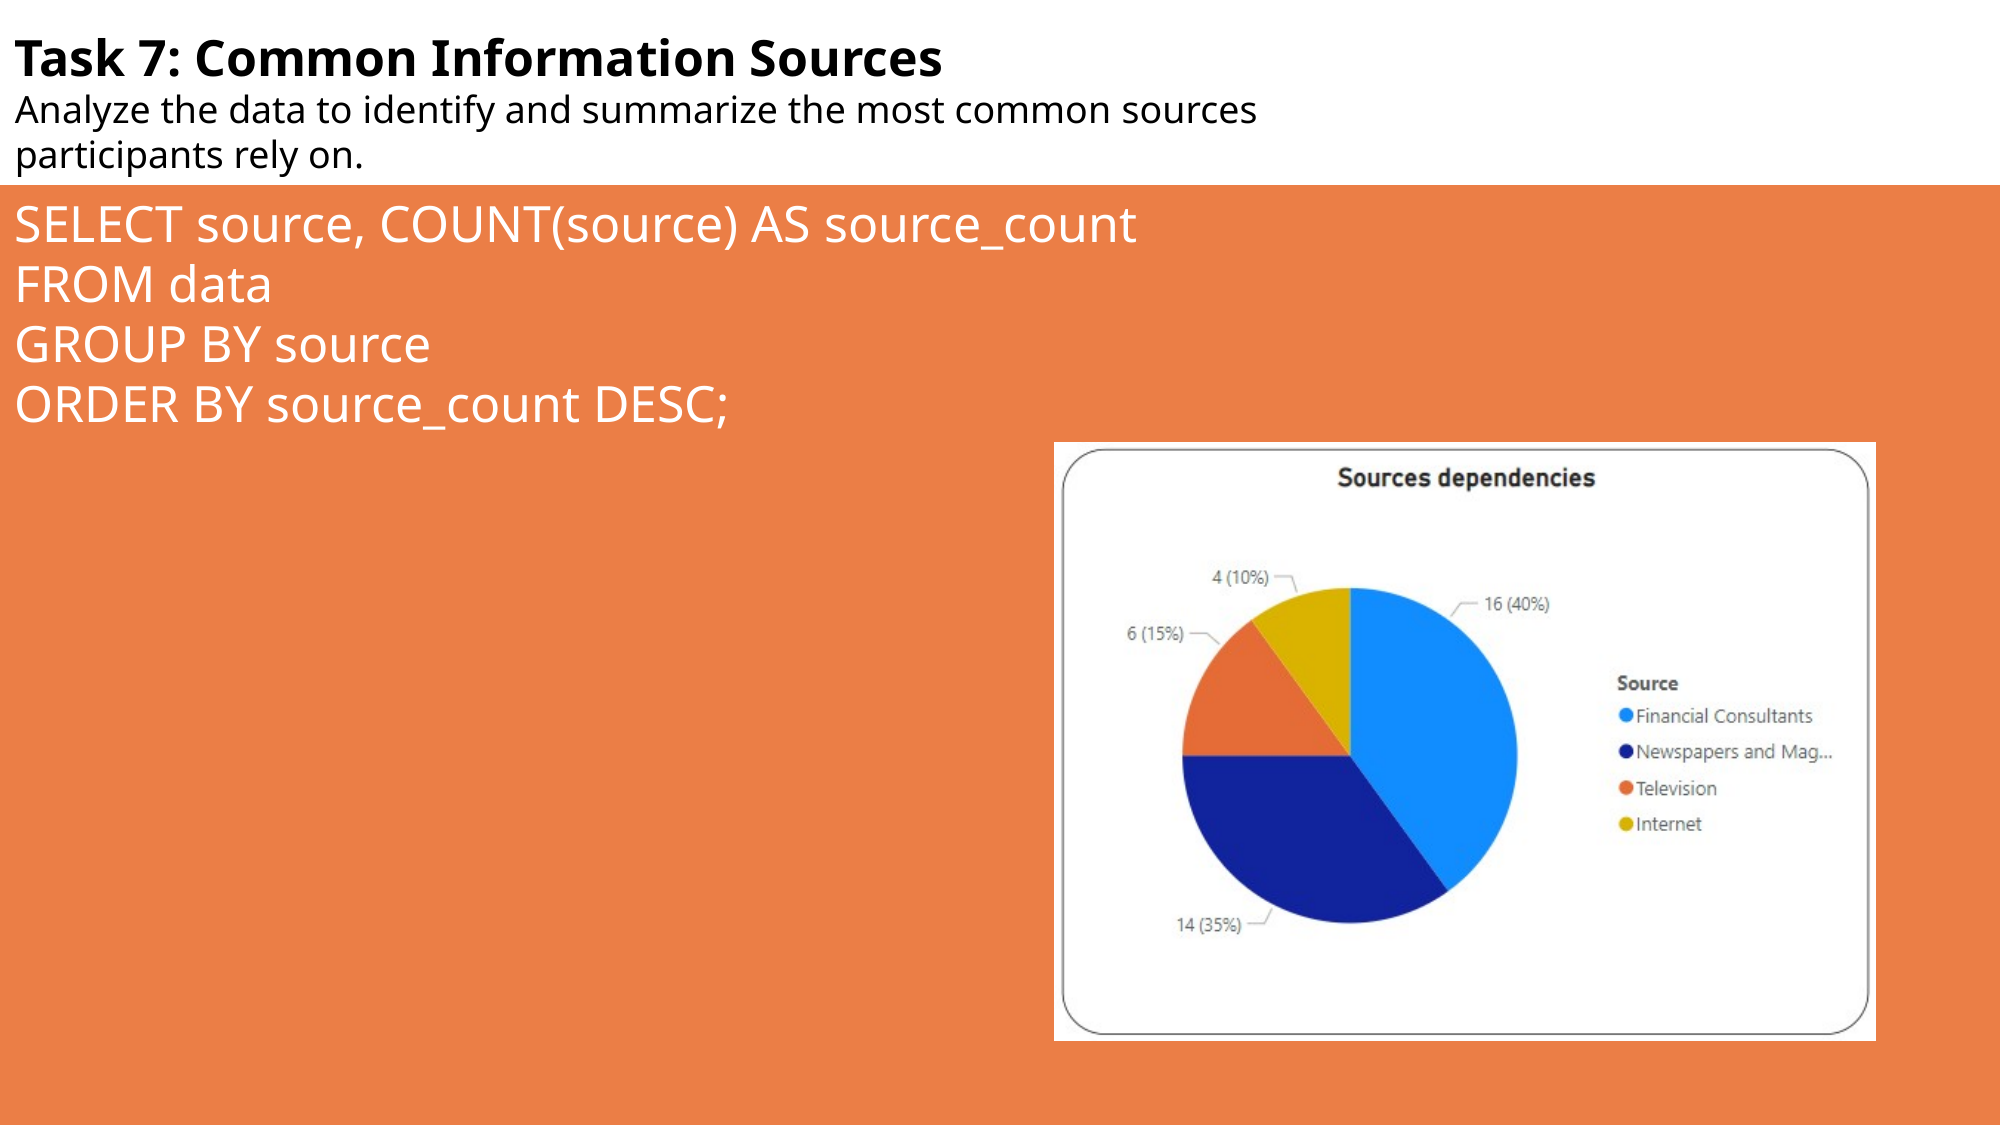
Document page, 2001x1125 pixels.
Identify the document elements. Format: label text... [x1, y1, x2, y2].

text_box Task 7: Common Information Sources Analyze the data to identify and summarize the most common sources participants rely on. [0, 18, 1465, 184]
text_box SELECT source, COUNT(source) AS source_count FROM data GROUP BY source ORDER BY source_count DESC; [0, 185, 2000, 440]
text_box [0, 440, 2000, 1125]
picture [1053, 442, 1876, 1042]
